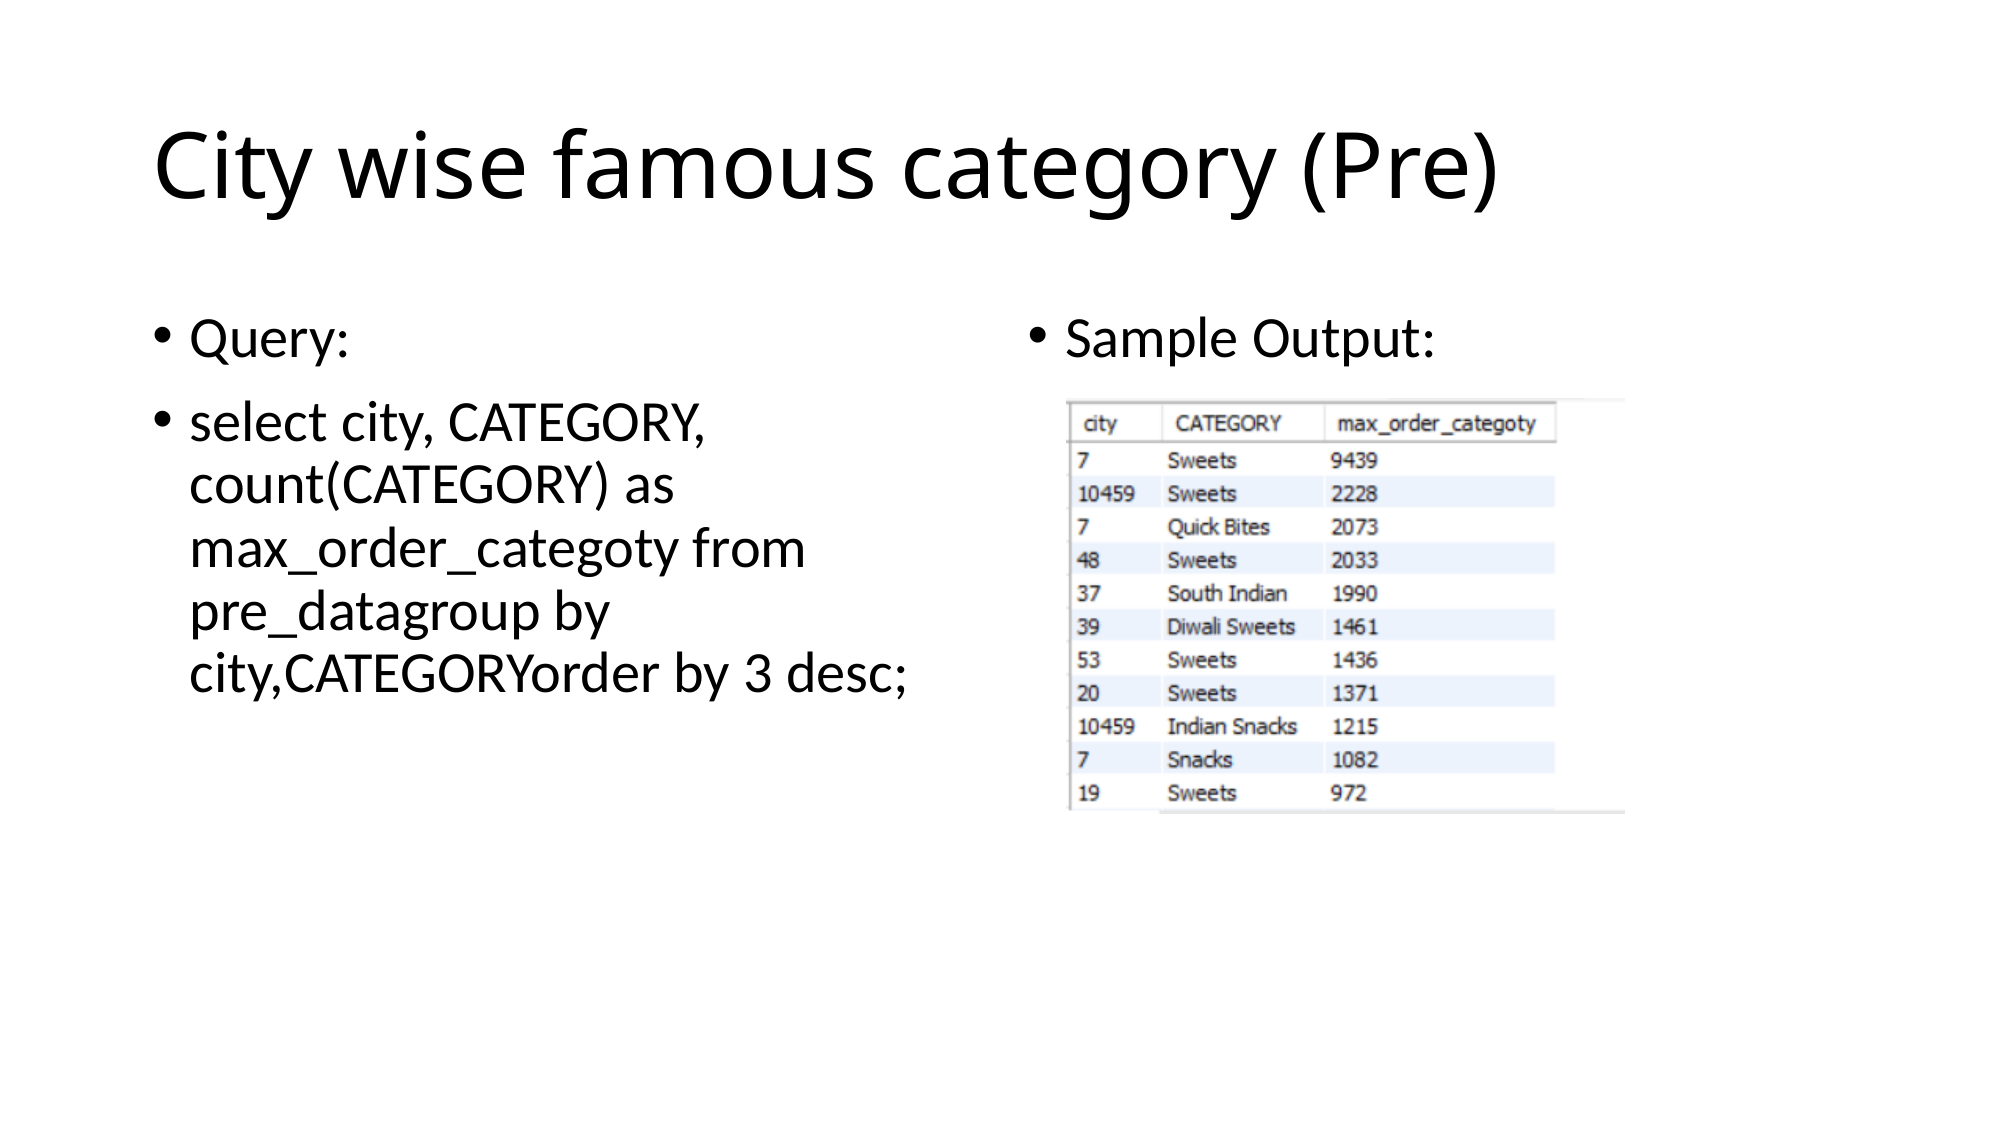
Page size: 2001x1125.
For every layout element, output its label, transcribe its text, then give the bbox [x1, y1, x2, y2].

list Query: select city, CATEGORY, count(CATEGORY) as max_order_categoty from pre_datagroup by city,CATEGORYorder by 3 desc; [137, 299, 988, 1014]
list Sample Output: [1012, 299, 1863, 1014]
title City wise famous category (Pre) [137, 59, 1863, 278]
picture [1066, 398, 1625, 814]
